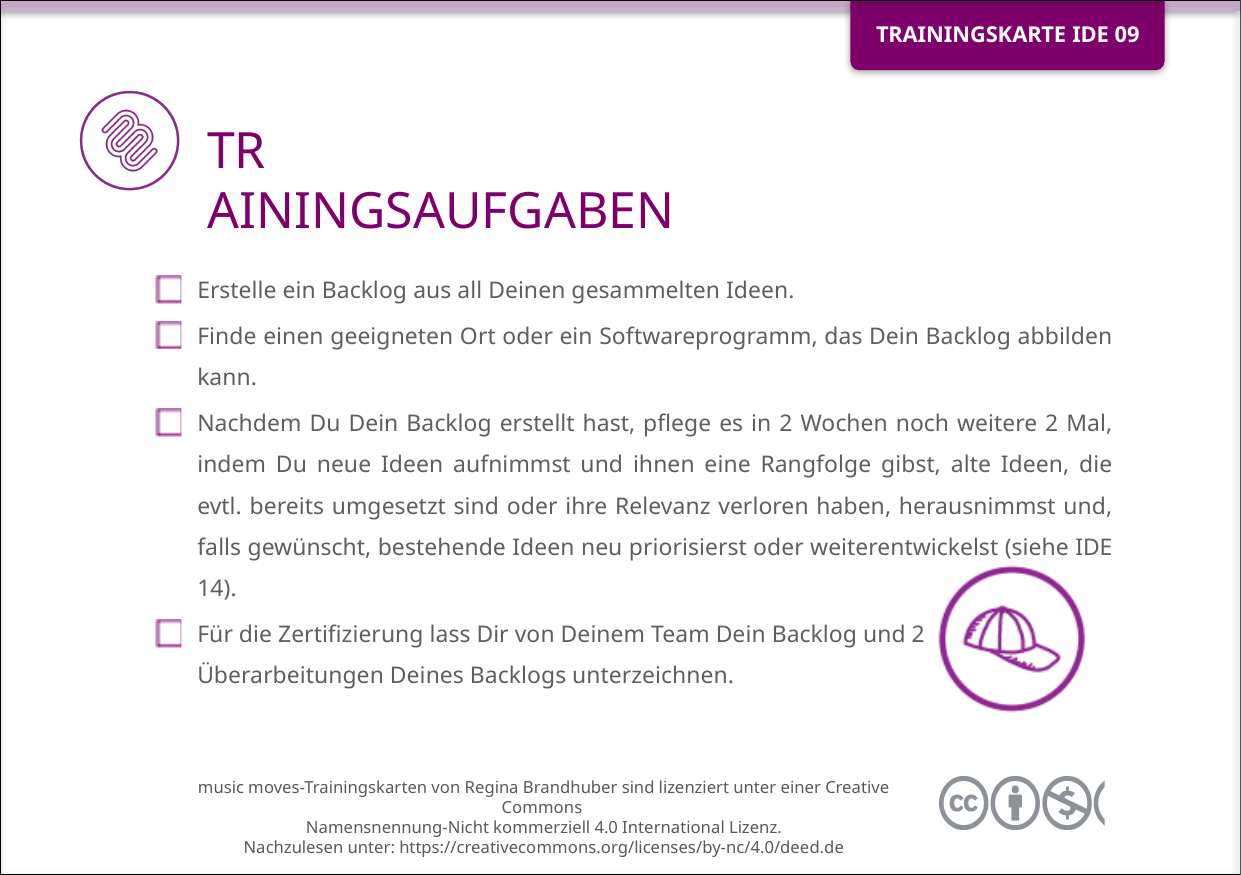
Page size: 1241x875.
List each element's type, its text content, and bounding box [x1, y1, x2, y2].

list Erstelle ein Backlog aus all Deinen gesammelten Ideen. Finde einen geeigneten Ort oder ein Softwareprogramm, das Dein Backlog abbilden kann. Nachdem Du Dein Backlog erstellt hast, pflege es in 2 Wochen noch weitere 2 Mal, indem Du neue Ideen aufnimmst und ihnen eine Rangfolge gibst, alte Ideen, die evtl. bereits umgesetzt sind oder ihre Relevanz verloren haben, herausnimmst und, falls gewünscht, bestehende Ideen neu priorisierst oder weiterentwickelst (siehe IDE 14). Für die Zertifizierung lass Dir von Deinem Team Dein Backlog und 2 Überarbeitungen Deines Backlogs unterzeichnen. [140, 255, 1128, 770]
picture [939, 776, 1105, 832]
